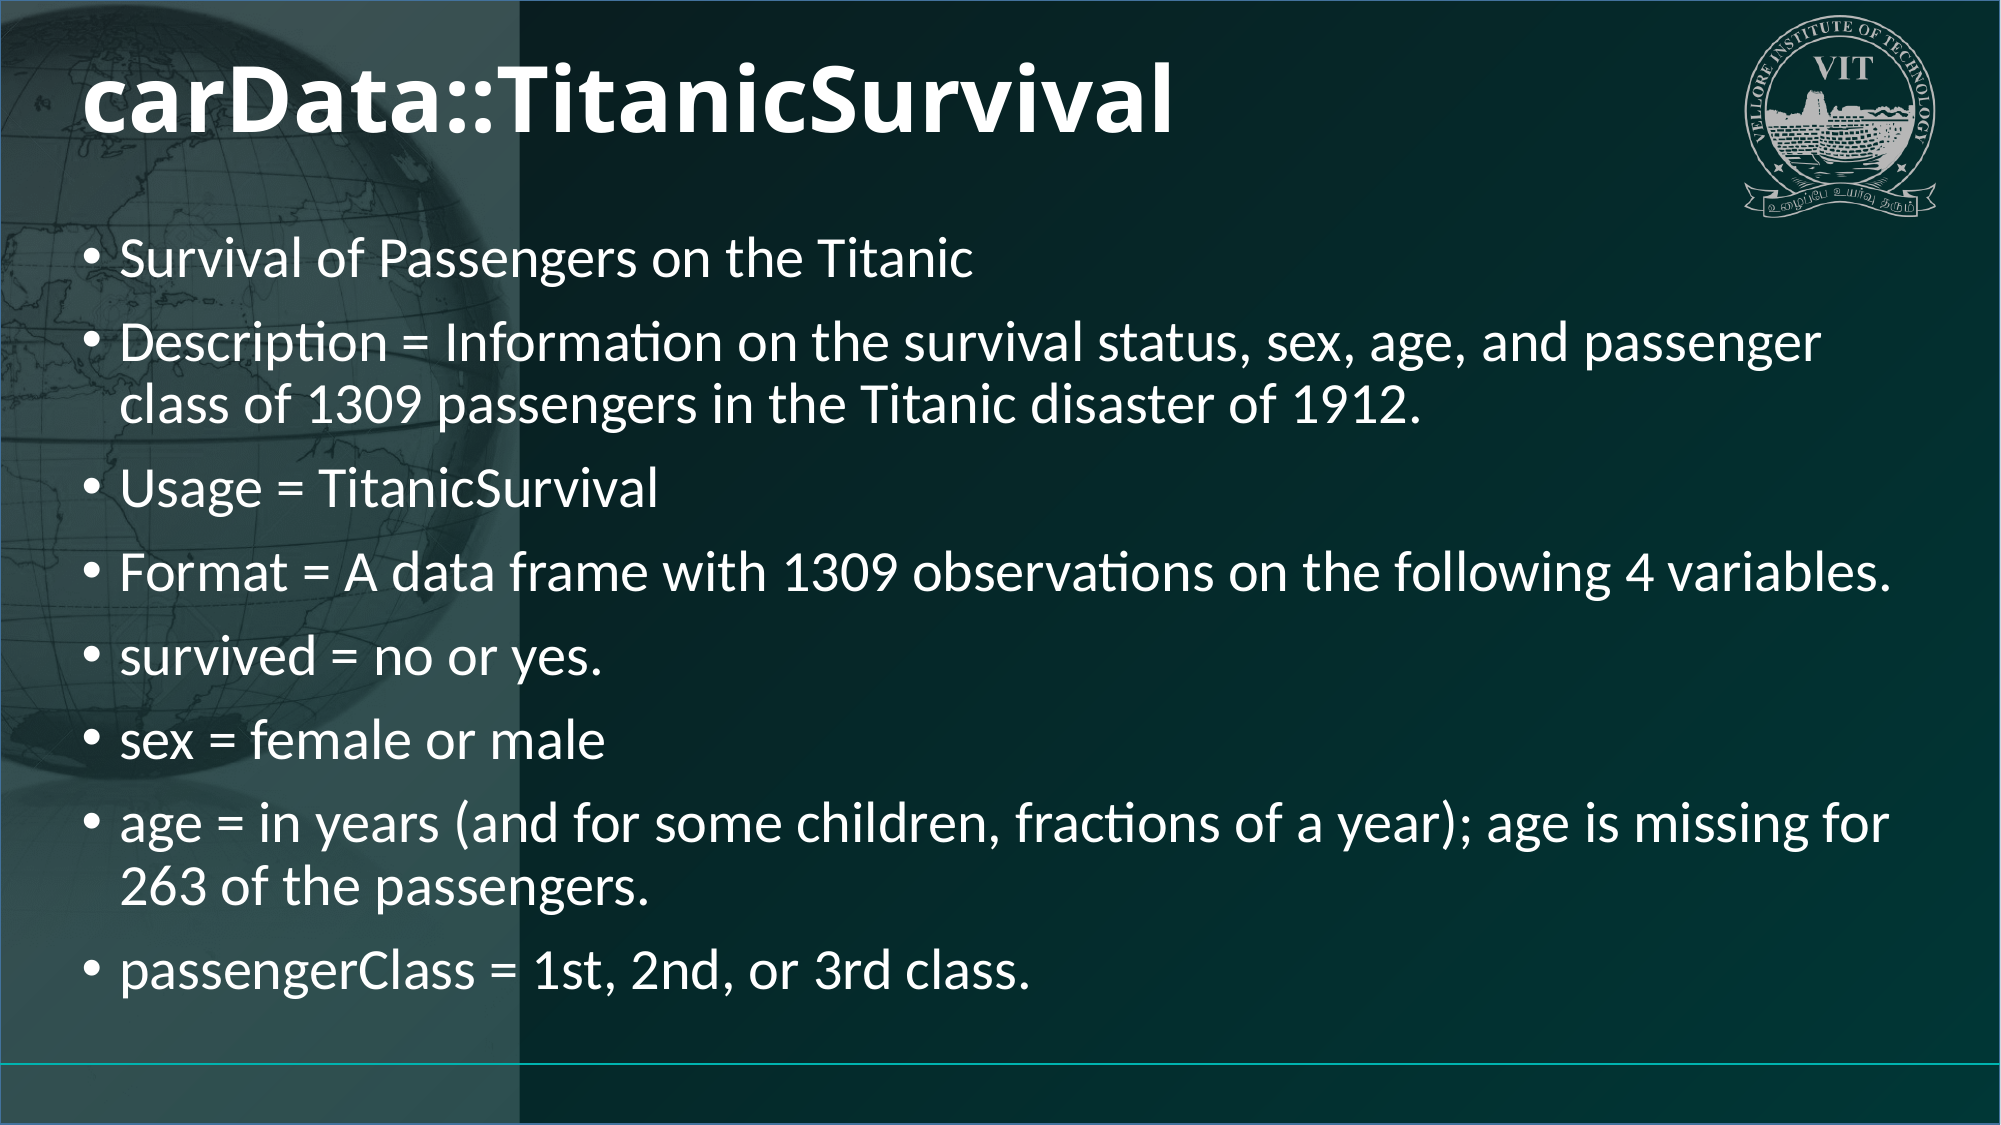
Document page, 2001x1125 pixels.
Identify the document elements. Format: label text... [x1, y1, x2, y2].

list Survival of Passengers on the Titanic Description = Information on the survival status, sex, age, and passenger class of 1309 passengers in the Titanic disaster of 1912. Usage = TitanicSurvival Format = A data frame with 1309 observations on the following 4 variables. survived = no or yes. sex = female or male age = in years (and for some children, fractions of a year); age is missing for 263 of the passengers. passengerClass = 1st, 2nd, or 3rd class. [66, 219, 1936, 1051]
title carData::TitanicSurvival [66, 1, 1716, 204]
